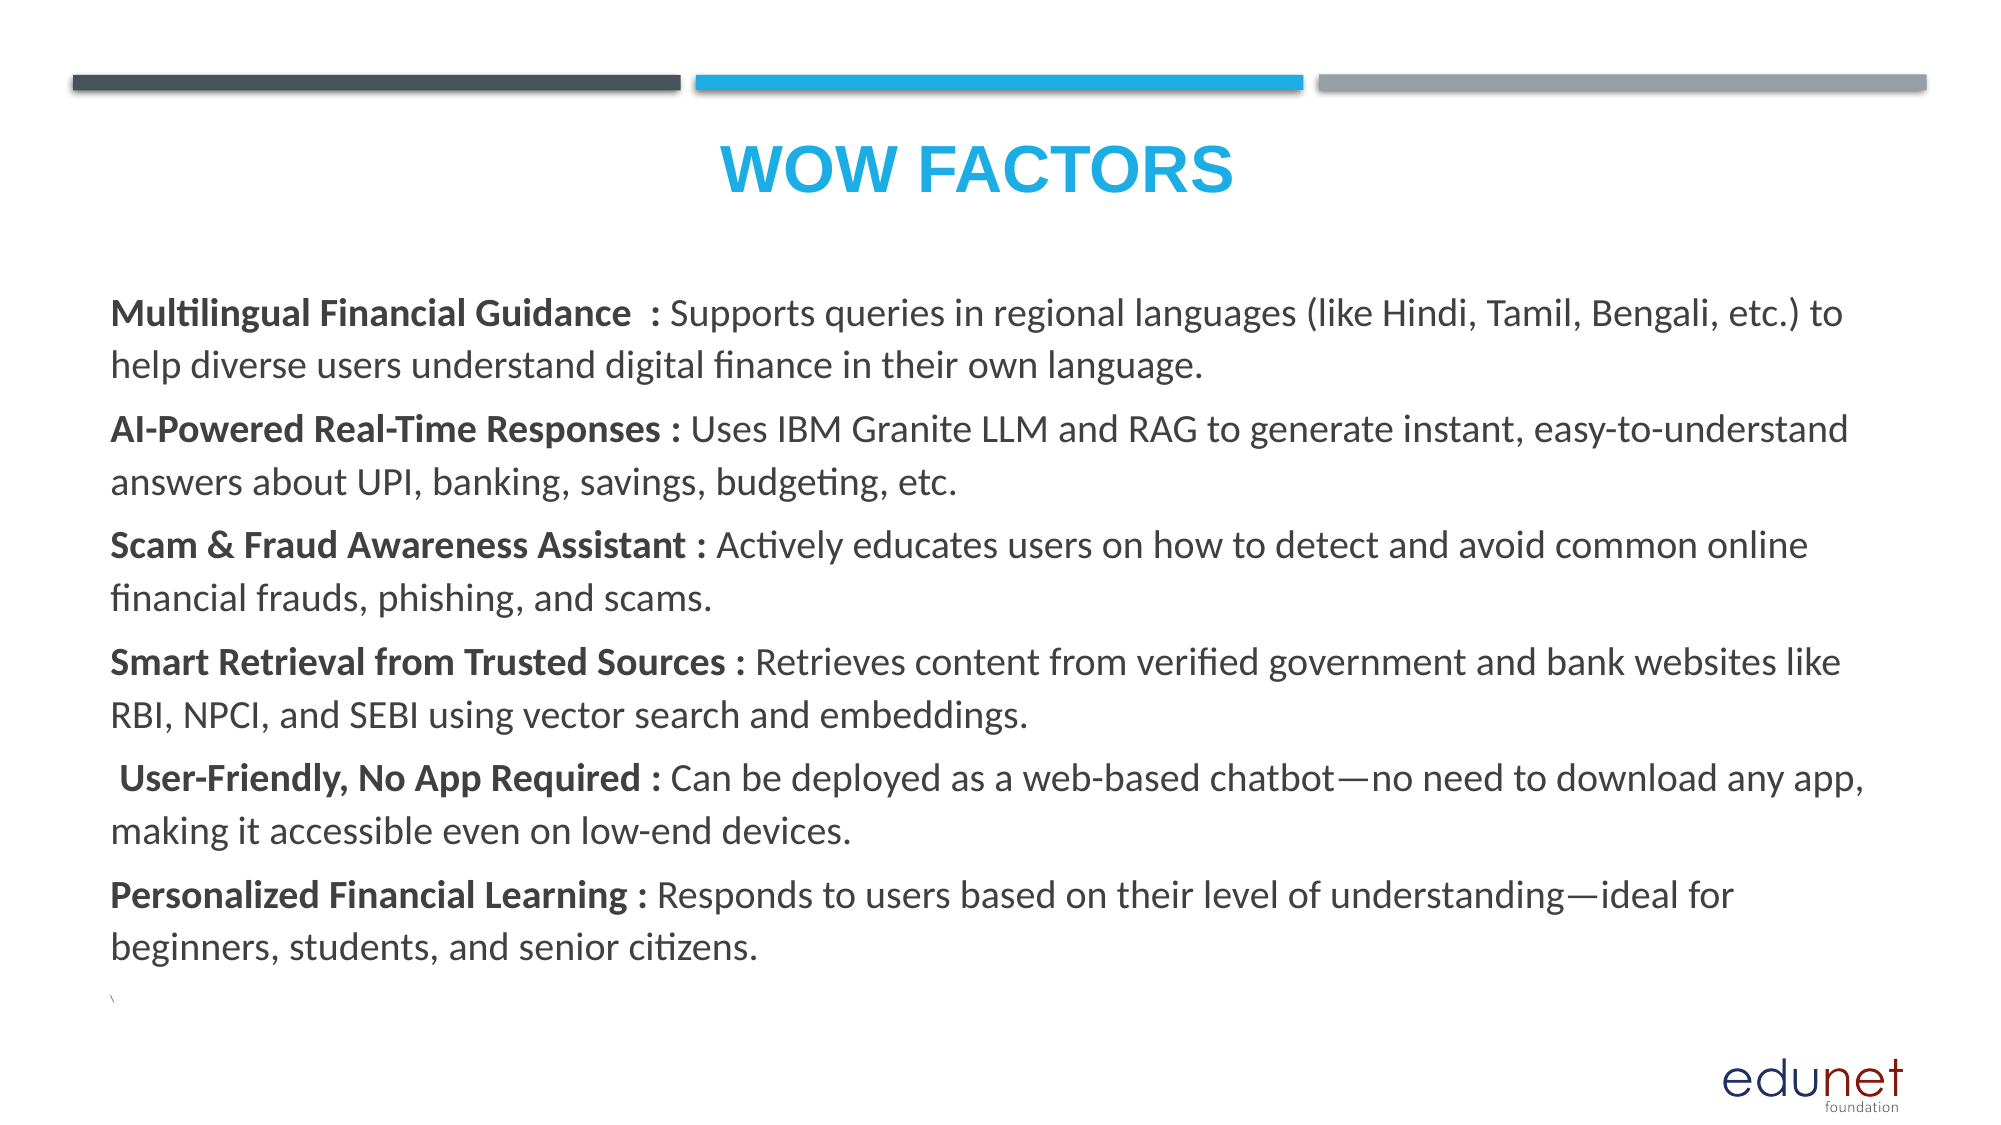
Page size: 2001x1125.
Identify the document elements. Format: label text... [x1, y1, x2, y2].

picture [1719, 1056, 1905, 1116]
title Wow factors [95, 126, 1905, 214]
list Multilingual Financial Guidance : Supports queries in regional languages (like Hindi, Tamil, Bengali, etc.) to help diverse users understand digital finance in their own language. AI-Powered Real-Time Responses : Uses IBM Granite LLM and RAG to generate instant, easy-to-understand answers about UPI, banking, savings, budgeting, etc. Scam & Fraud Awareness Assistant : Actively educates users on how to detect and avoid common online financial frauds, phishing, and scams. Smart Retrieval from Trusted Sources : Retrieves content from verified government and bank websites like RBI, NPCI, and SEBI using vector search and embeddings. User-Friendly, No App Required : Can be deployed as a web-based chatbot—no need to download any app, making it accessible even on low-end devices. Personalized Financial Learning : Responds to users based on their level of understanding—ideal for beginners, students, and senior citizens. \ [95, 268, 1905, 1036]
